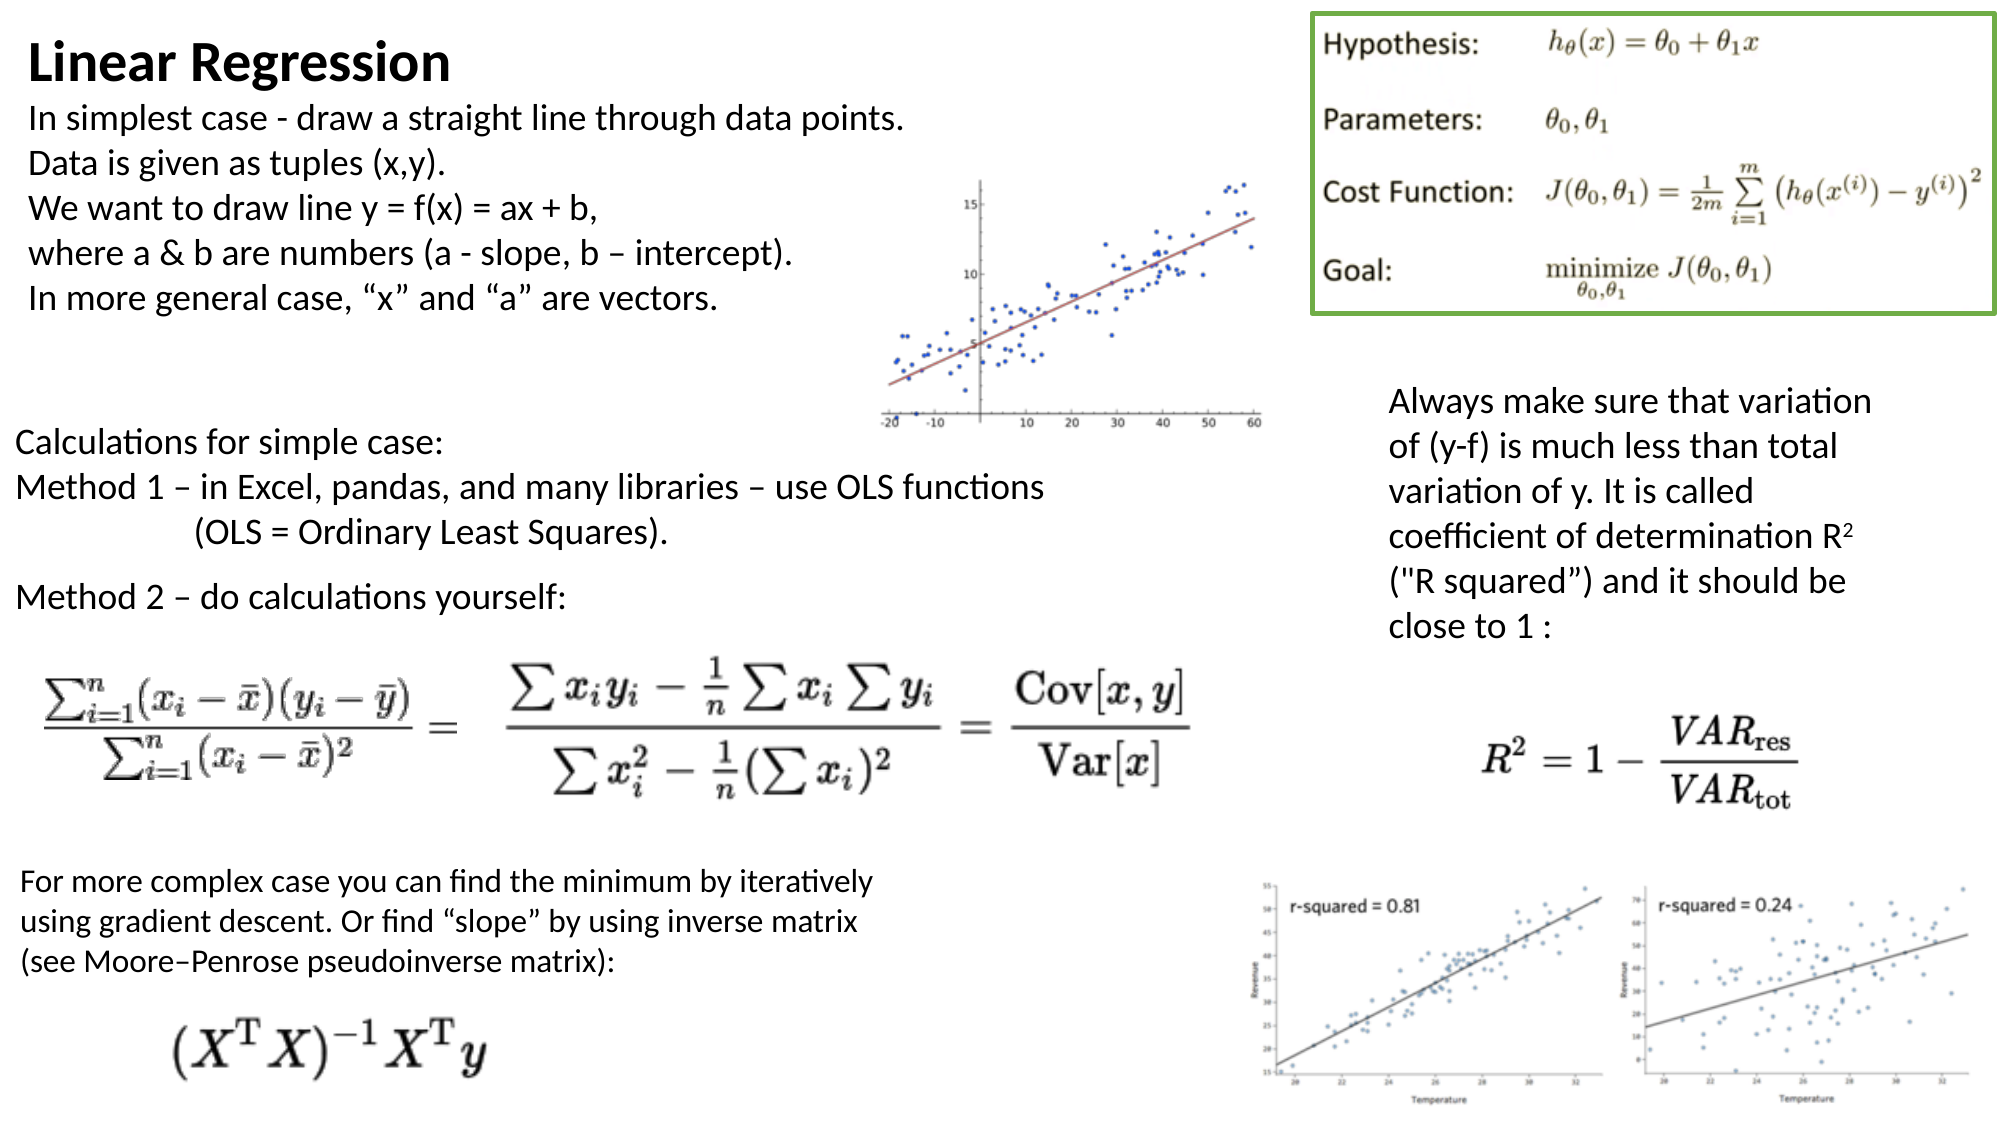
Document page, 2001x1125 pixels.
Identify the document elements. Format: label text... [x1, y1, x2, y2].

picture [165, 1007, 497, 1093]
picture [496, 642, 1199, 814]
picture [872, 172, 1269, 435]
text_box Linear Regression In simplest case - draw a straight line through data points. Data is given as tuples (x,y). We want to draw line y = f(x) = ax + b, where a & b are numbers (a - slope, b – intercept). In more general case, “x” and “a” are vectors. [13, 15, 929, 329]
picture [1243, 872, 1980, 1114]
text_box For more complex case you can find the minimum by iteratively using gradient descent. Or find “slope” by using inverse matrix (see Moore–Penrose pseudoinverse matrix): [4, 851, 929, 995]
text_box Calculations for simple case: Method 1 – in Excel, pandas, and many libraries – use OLS functions (OLS = Ordinary Least Squares). Method 2 – do calculations yourself: [0, 409, 1076, 627]
picture [1471, 699, 1813, 817]
picture [44, 677, 457, 780]
text_box Always make sure that variation of (y-f) is much less than total variation of y. It is called coefficient of determination R2 ("R squared”) and it should be close to 1 : [1373, 368, 1911, 658]
picture [1314, 15, 1992, 311]
